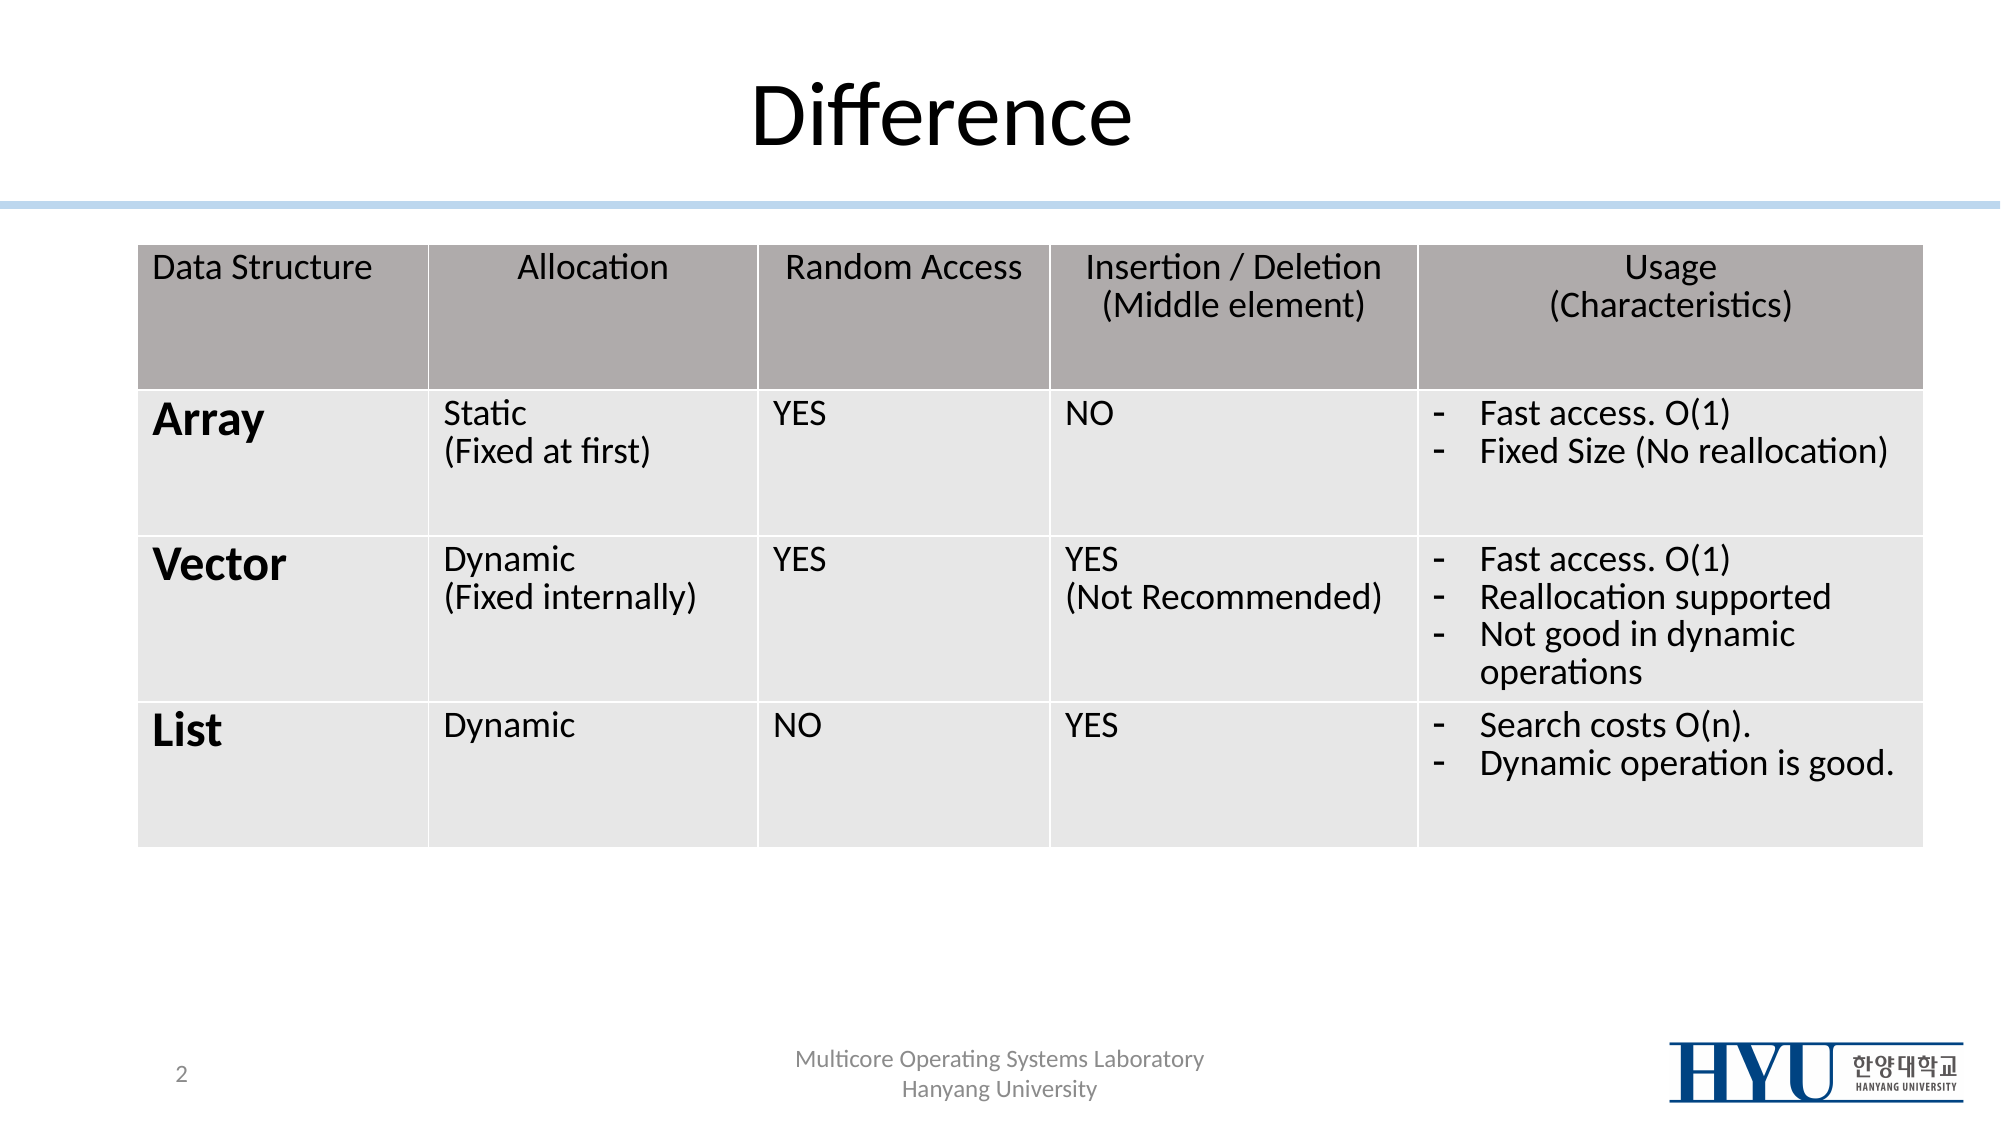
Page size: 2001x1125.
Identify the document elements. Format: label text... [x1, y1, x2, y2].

table_cell List [138, 703, 428, 847]
table_cell NO [1051, 391, 1417, 535]
table_header Random Access [759, 245, 1049, 389]
table_header Data Structure [138, 245, 428, 389]
table_header Insertion / Deletion (Middle element) [1051, 245, 1417, 389]
table_cell YES [759, 537, 1049, 701]
picture [1669, 1042, 1964, 1103]
table_cell YES (Not Recommended) [1051, 537, 1417, 701]
slide_number 2 [57, 1042, 204, 1103]
table_cell Dynamic (Fixed internally) [429, 537, 757, 701]
table_cell Fast access. O(1) Reallocation supported Not good in dynamic operations [1419, 537, 1923, 701]
footer Multicore Operating Systems Laboratory Hanyang University [662, 1042, 1338, 1103]
table_cell Array [138, 391, 428, 535]
table_cell YES [1051, 703, 1417, 847]
table_header Allocation [429, 245, 757, 389]
table_cell Fast access. O(1) Fixed Size (No reallocation) [1419, 391, 1923, 535]
table_cell Search costs O(n). Dynamic operation is good. [1419, 703, 1923, 847]
table_cell Vector [138, 537, 428, 701]
table_cell NO [759, 703, 1049, 847]
table_cell Dynamic [429, 703, 757, 847]
table_cell YES [759, 391, 1049, 535]
table_cell Static (Fixed at first) [429, 391, 757, 535]
table_header Usage (Characteristics) [1419, 245, 1923, 389]
title Difference [137, 59, 1748, 180]
